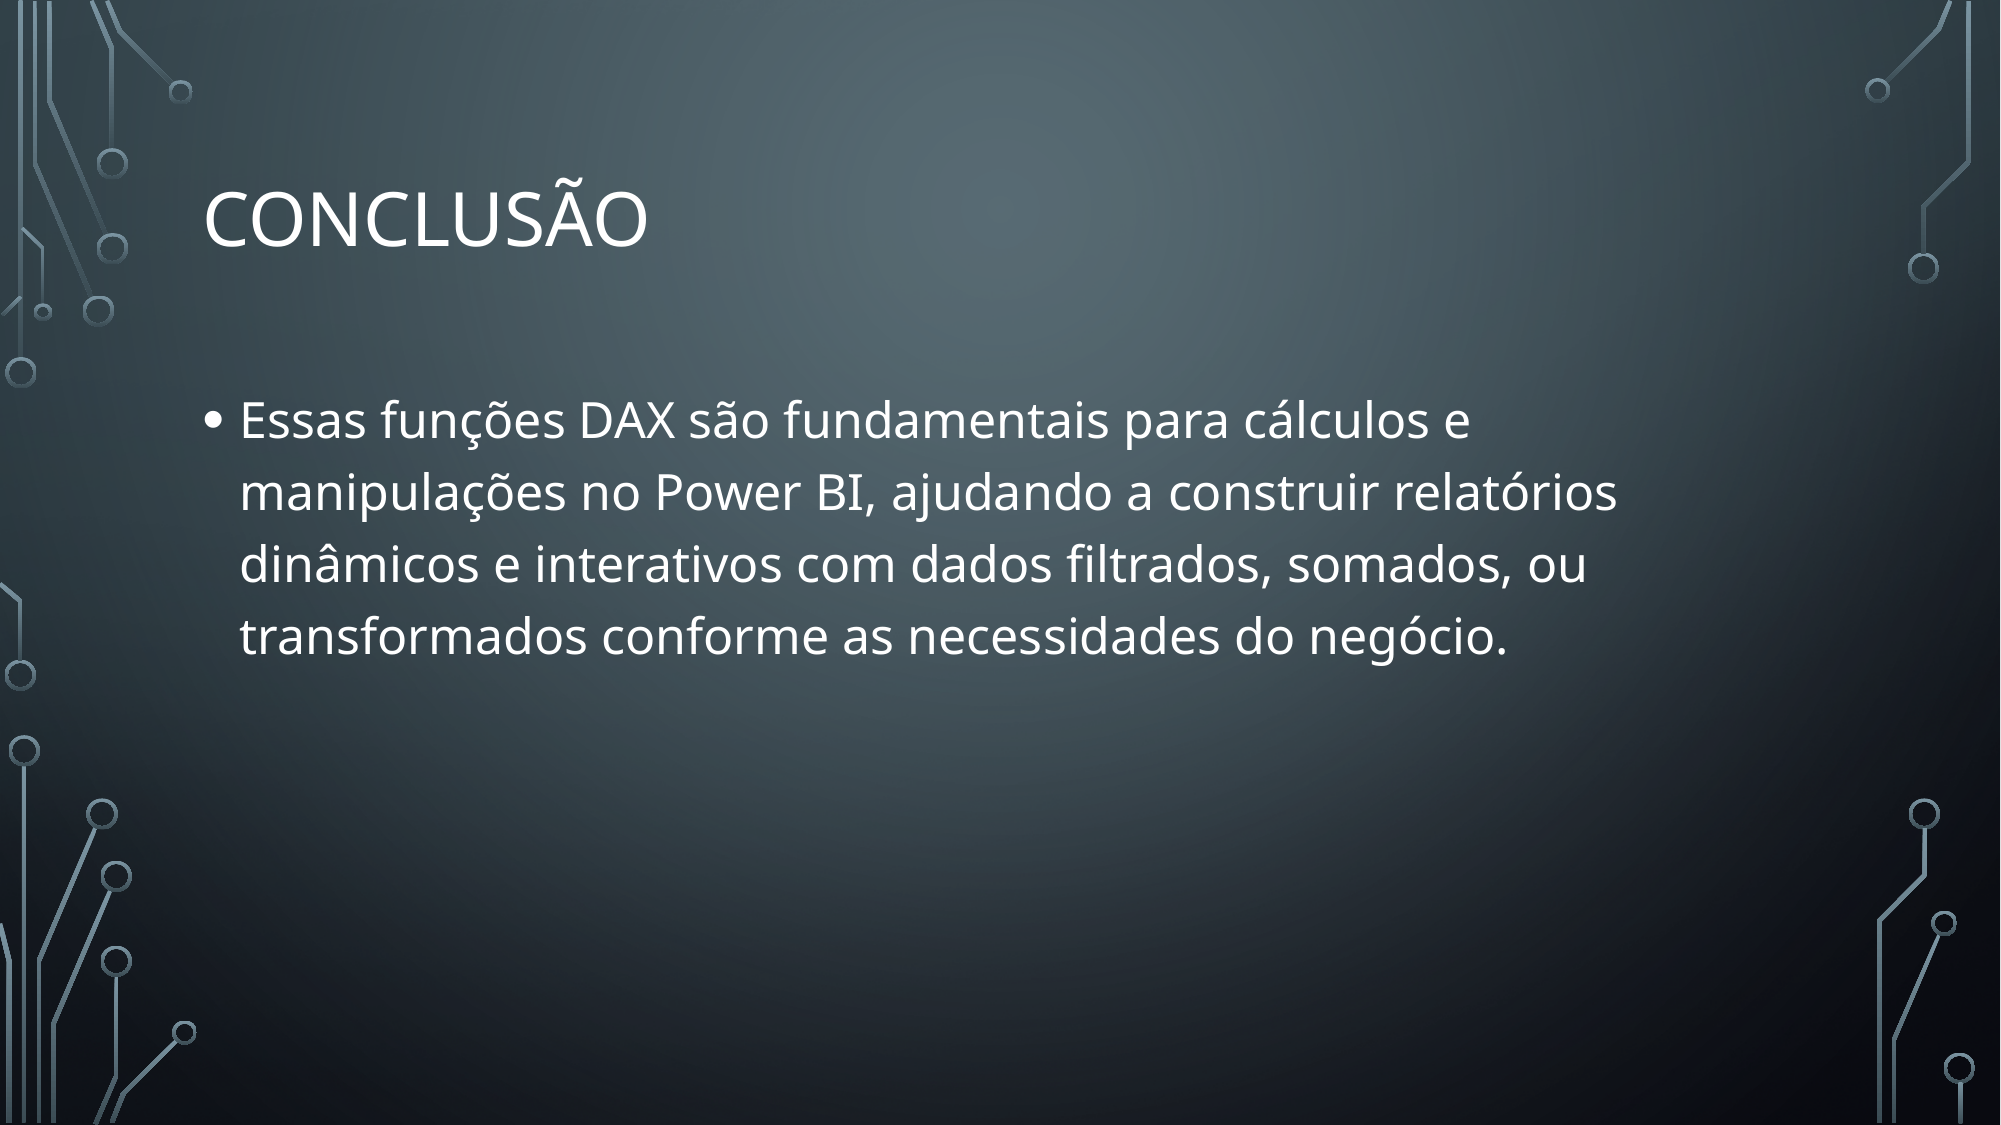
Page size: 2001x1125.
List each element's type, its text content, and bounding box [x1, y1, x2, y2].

list Essas funções DAX são fundamentais para cálculos e manipulações no Power BI, ajudando a construir relatórios dinâmicos e interativos com dados filtrados, somados, ou transformados conforme as necessidades do negócio. [187, 369, 1813, 950]
title Conclusão [187, 101, 1813, 344]
